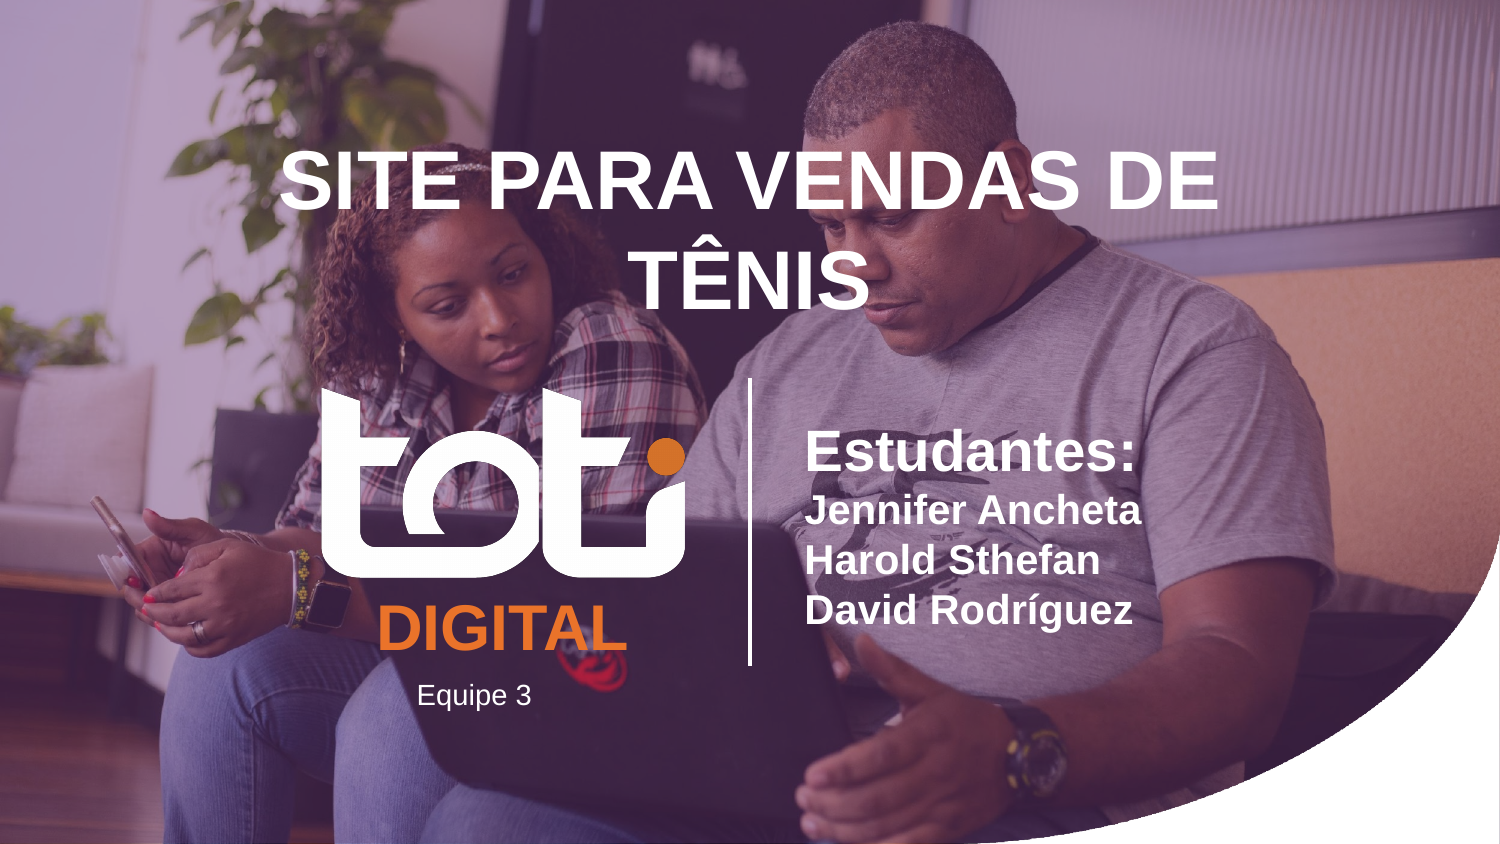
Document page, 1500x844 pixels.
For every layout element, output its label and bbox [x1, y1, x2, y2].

picture [0, 0, 1500, 844]
text_box [282, 349, 723, 675]
